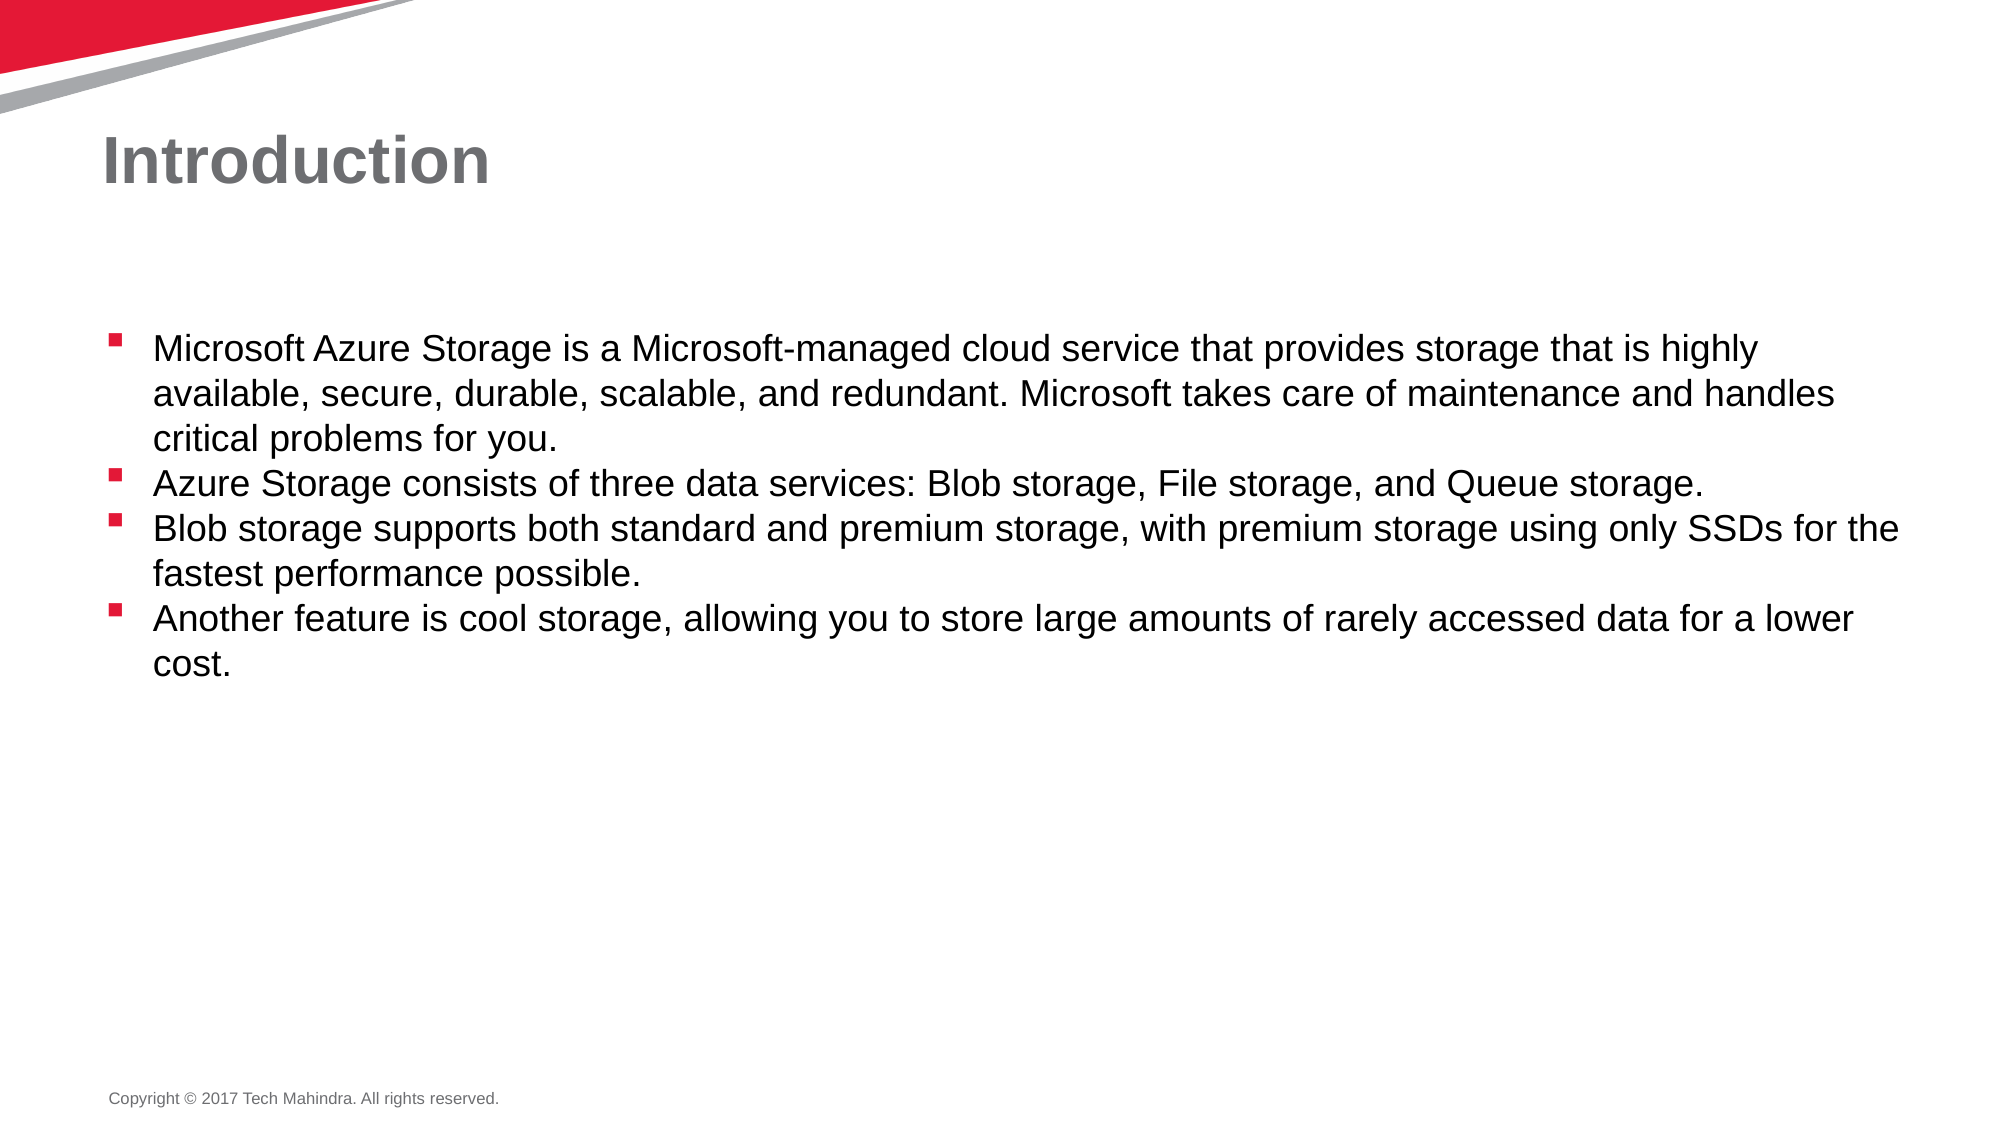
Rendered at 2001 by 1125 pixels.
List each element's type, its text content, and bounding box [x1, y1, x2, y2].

title Introduction [102, 116, 1899, 198]
picture [0, 0, 418, 114]
list Microsoft Azure Storage is a Microsoft-managed cloud service that provides storage that is highly available, secure, durable, scalable, and redundant. Microsoft takes care of maintenance and handles critical problems for you. Azure Storage consists of three data services: Blob storage, File storage, and Queue storage. Blob storage supports both standard and premium storage, with premium storage using only SSDs for the fastest performance possible. Another feature is cool storage, allowing you to store large amounts of rarely accessed data for a lower cost. [104, 323, 1902, 567]
